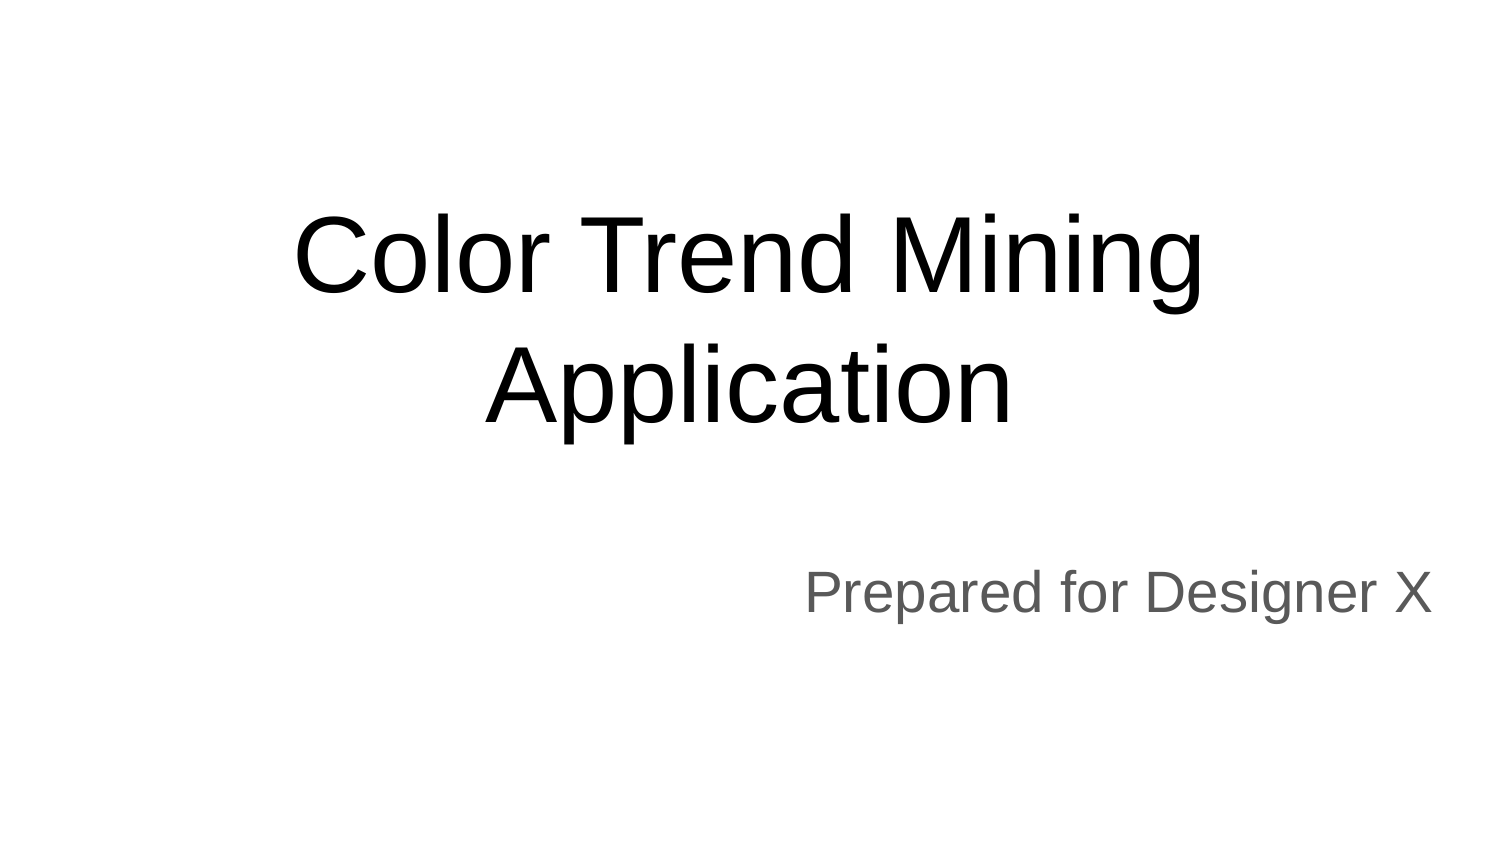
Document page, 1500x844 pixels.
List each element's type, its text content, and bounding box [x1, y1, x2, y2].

subtitle Prepared for Designer X [51, 539, 1449, 739]
title Color Trend Mining Application [51, 122, 1449, 459]
